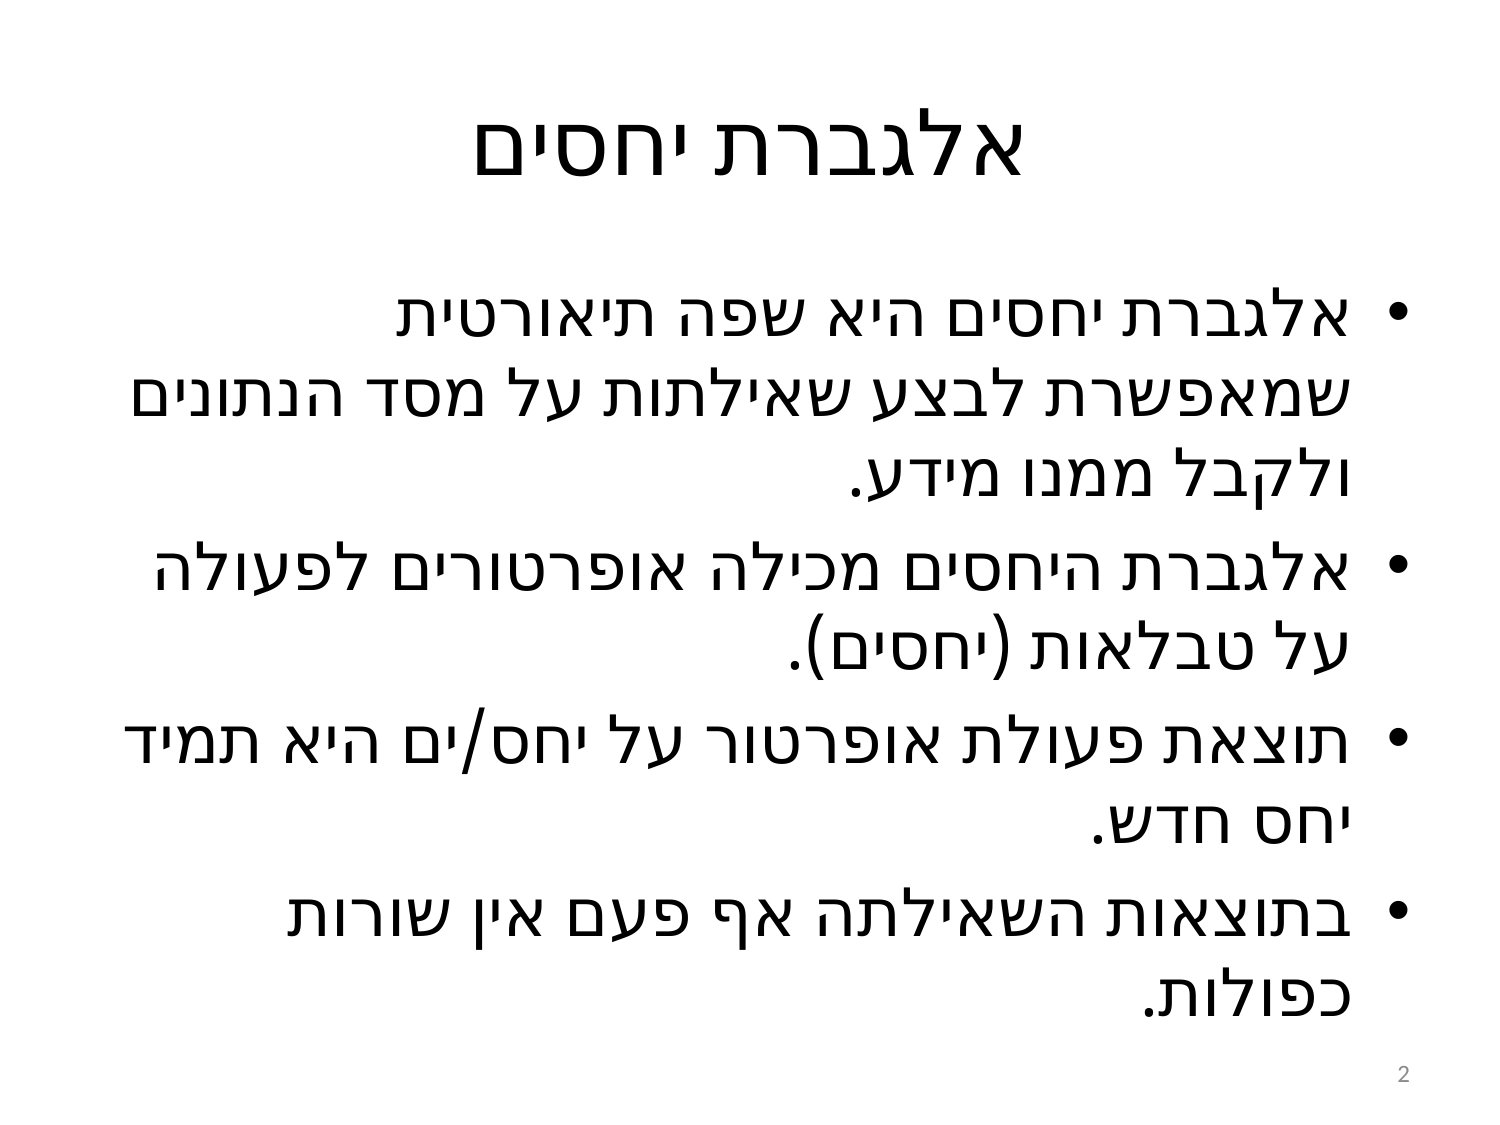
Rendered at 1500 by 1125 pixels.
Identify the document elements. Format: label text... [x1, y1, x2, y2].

slide_number 2 [1074, 1042, 1425, 1103]
title אלגברת יחסים [75, 45, 1425, 233]
list אלגברת יחסים היא שפה תיאורטית שמאפשרת לבצע שאילתות על מסד הנתונים ולקבל ממנו מידע. אלגברת היחסים מכילה אופרטורים לפעולה על טבלאות (יחסים). תוצאת פעולת אופרטור על יחס/ים היא תמיד יחס חדש. בתוצאות השאילתה אף פעם אין שורות כפולות. [75, 262, 1425, 1005]
